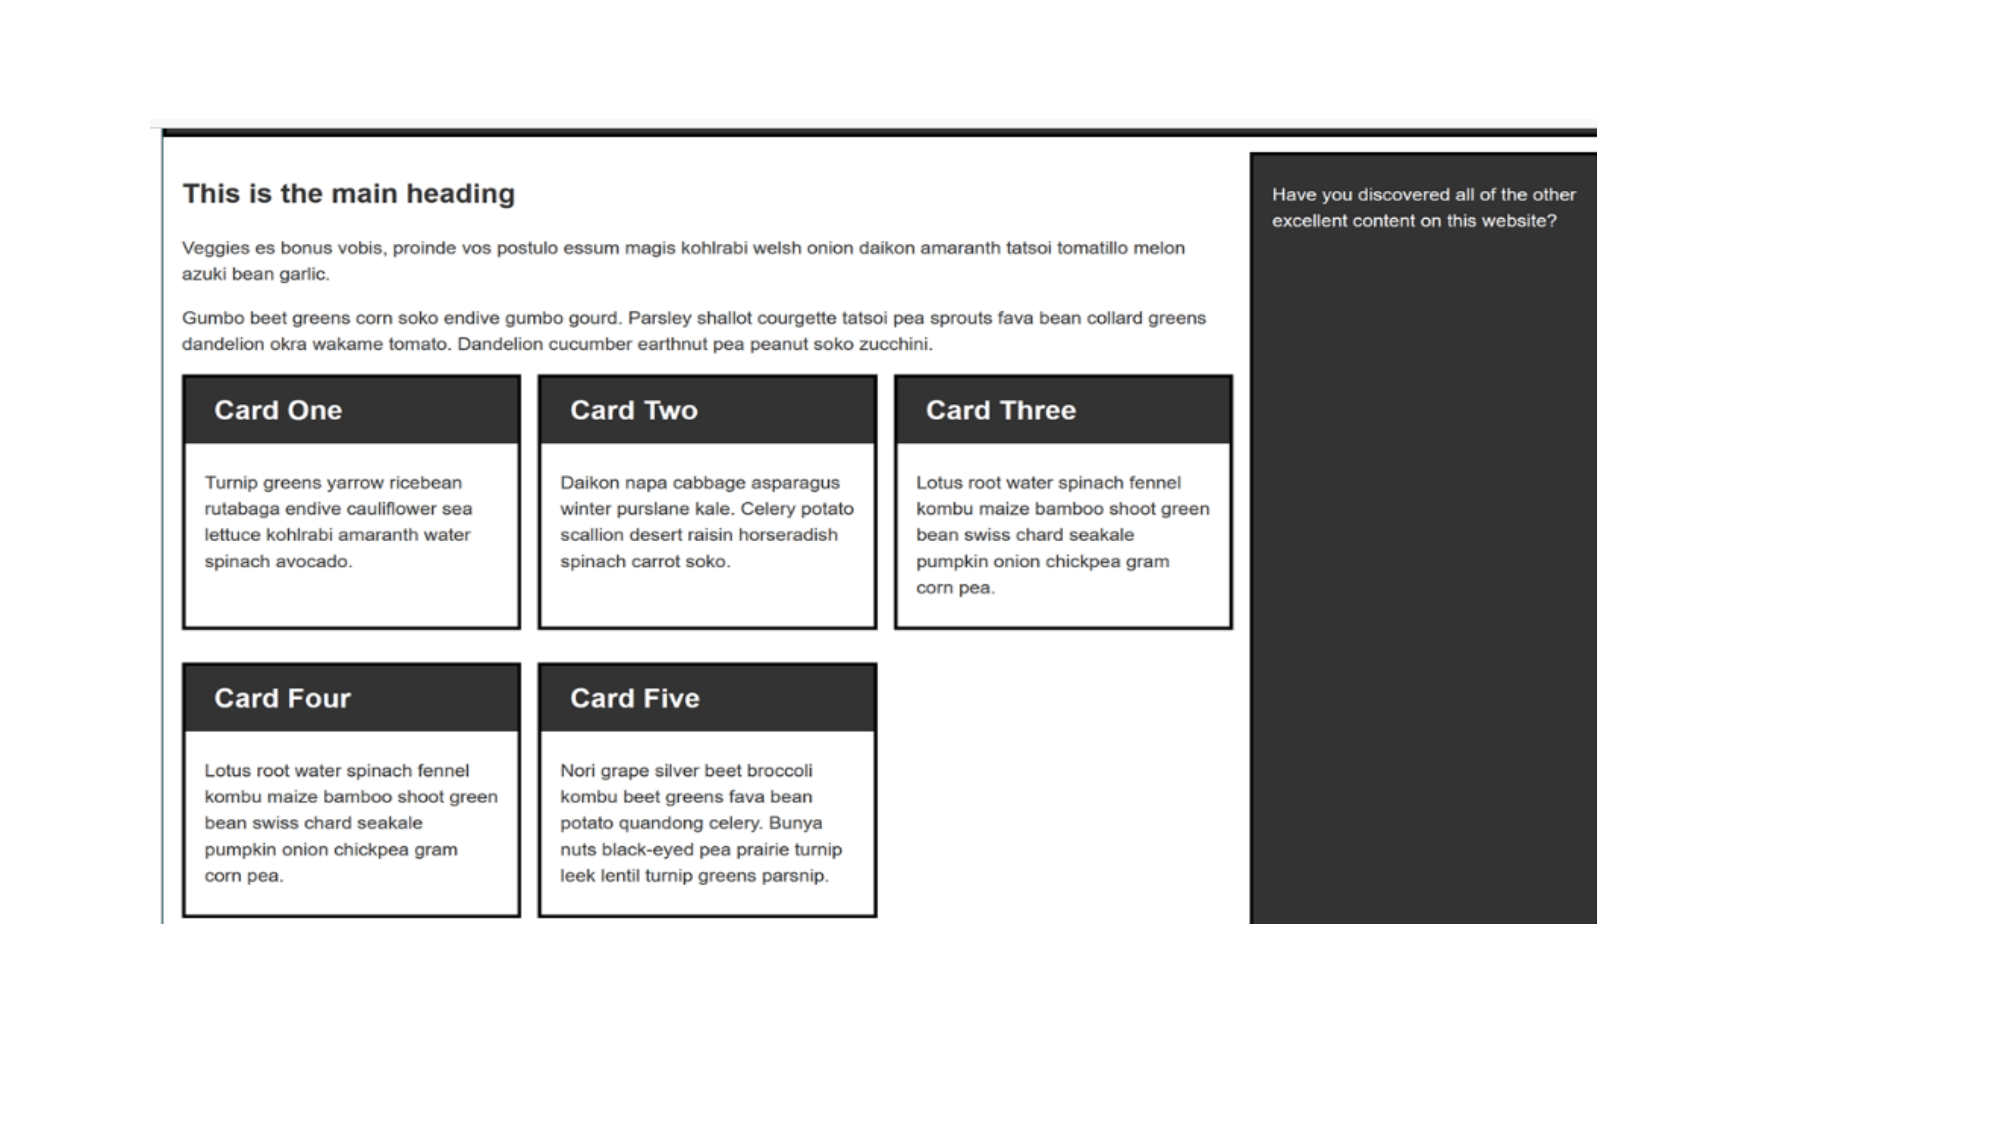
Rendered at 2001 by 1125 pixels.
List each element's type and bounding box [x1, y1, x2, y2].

picture [149, 119, 1597, 924]
